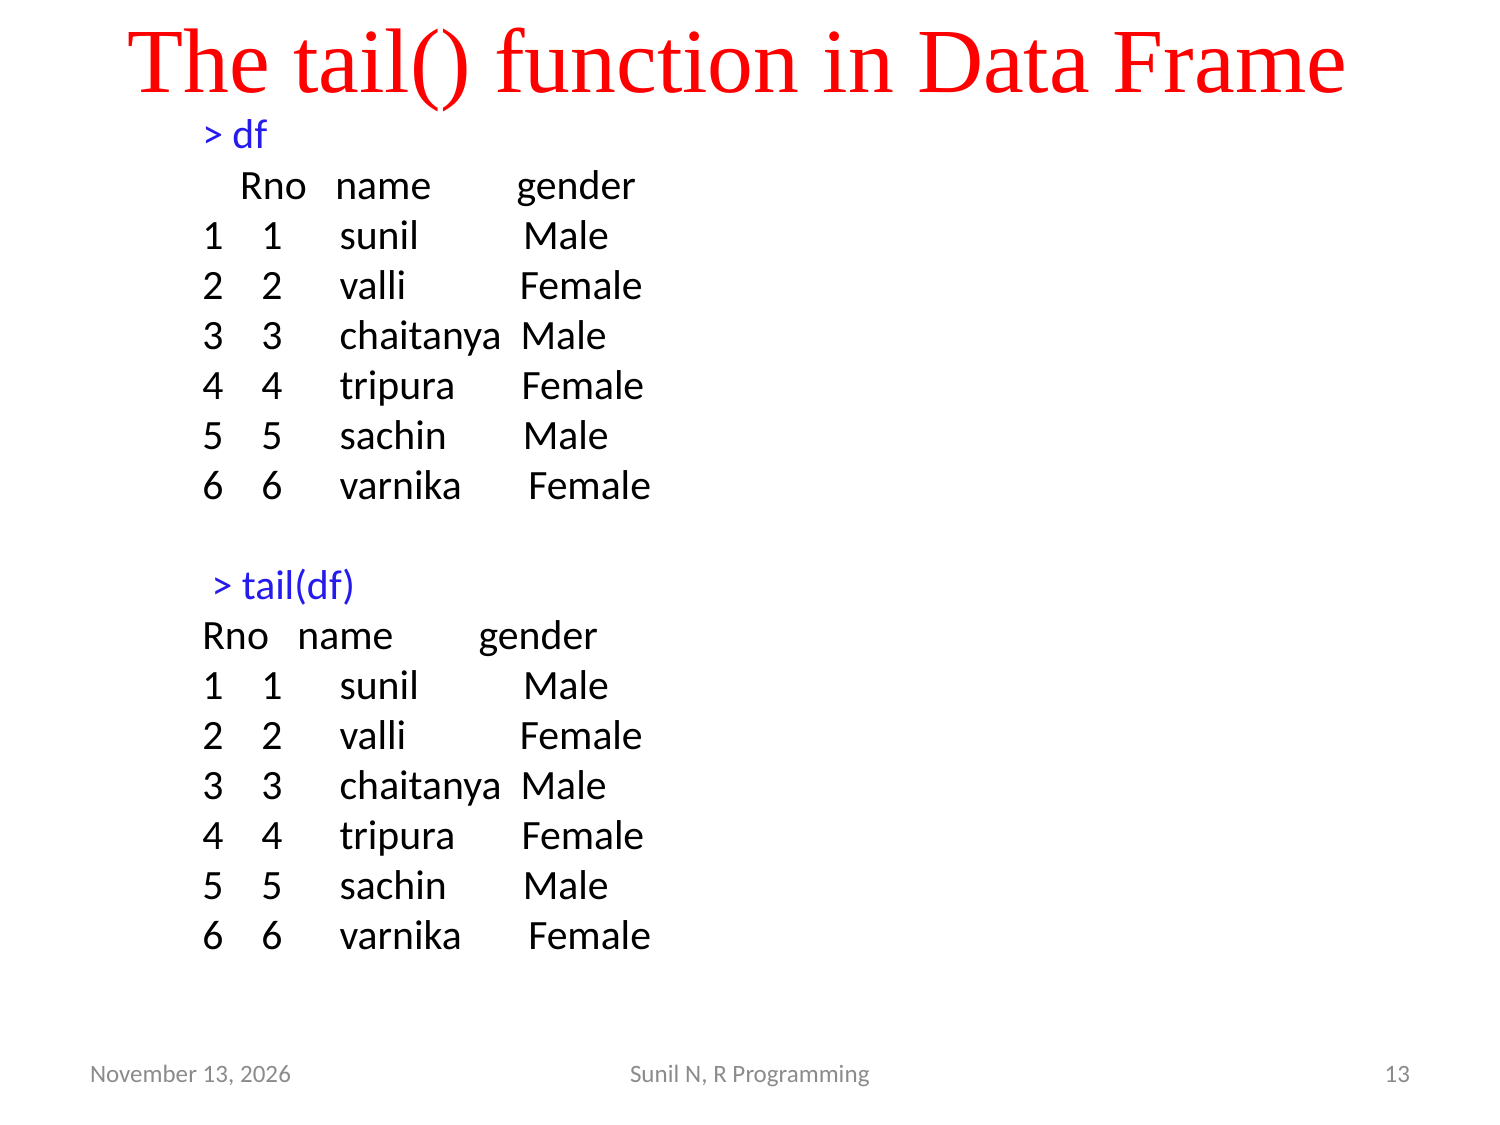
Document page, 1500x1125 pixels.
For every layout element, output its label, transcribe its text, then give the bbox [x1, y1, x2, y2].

title The tail() function in Data Frame [75, 0, 1425, 99]
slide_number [75, 1042, 425, 1103]
slide_number 13 [1074, 1042, 1425, 1103]
text_box > df Rno name gender 1 1 sunil Male 2 2 valli Female 3 3 chaitanya Male 4 4 tripura Female 5 5 sachin Male 6 6 varnika Female > tail(df) Rno name gender 1 1 sunil Male 2 2 valli Female 3 3 chaitanya Male 4 4 tripura Female 5 5 sachin Male 6 6 varnika Female [37, 99, 1450, 966]
footer Sunil N, R Programming [512, 1042, 988, 1103]
